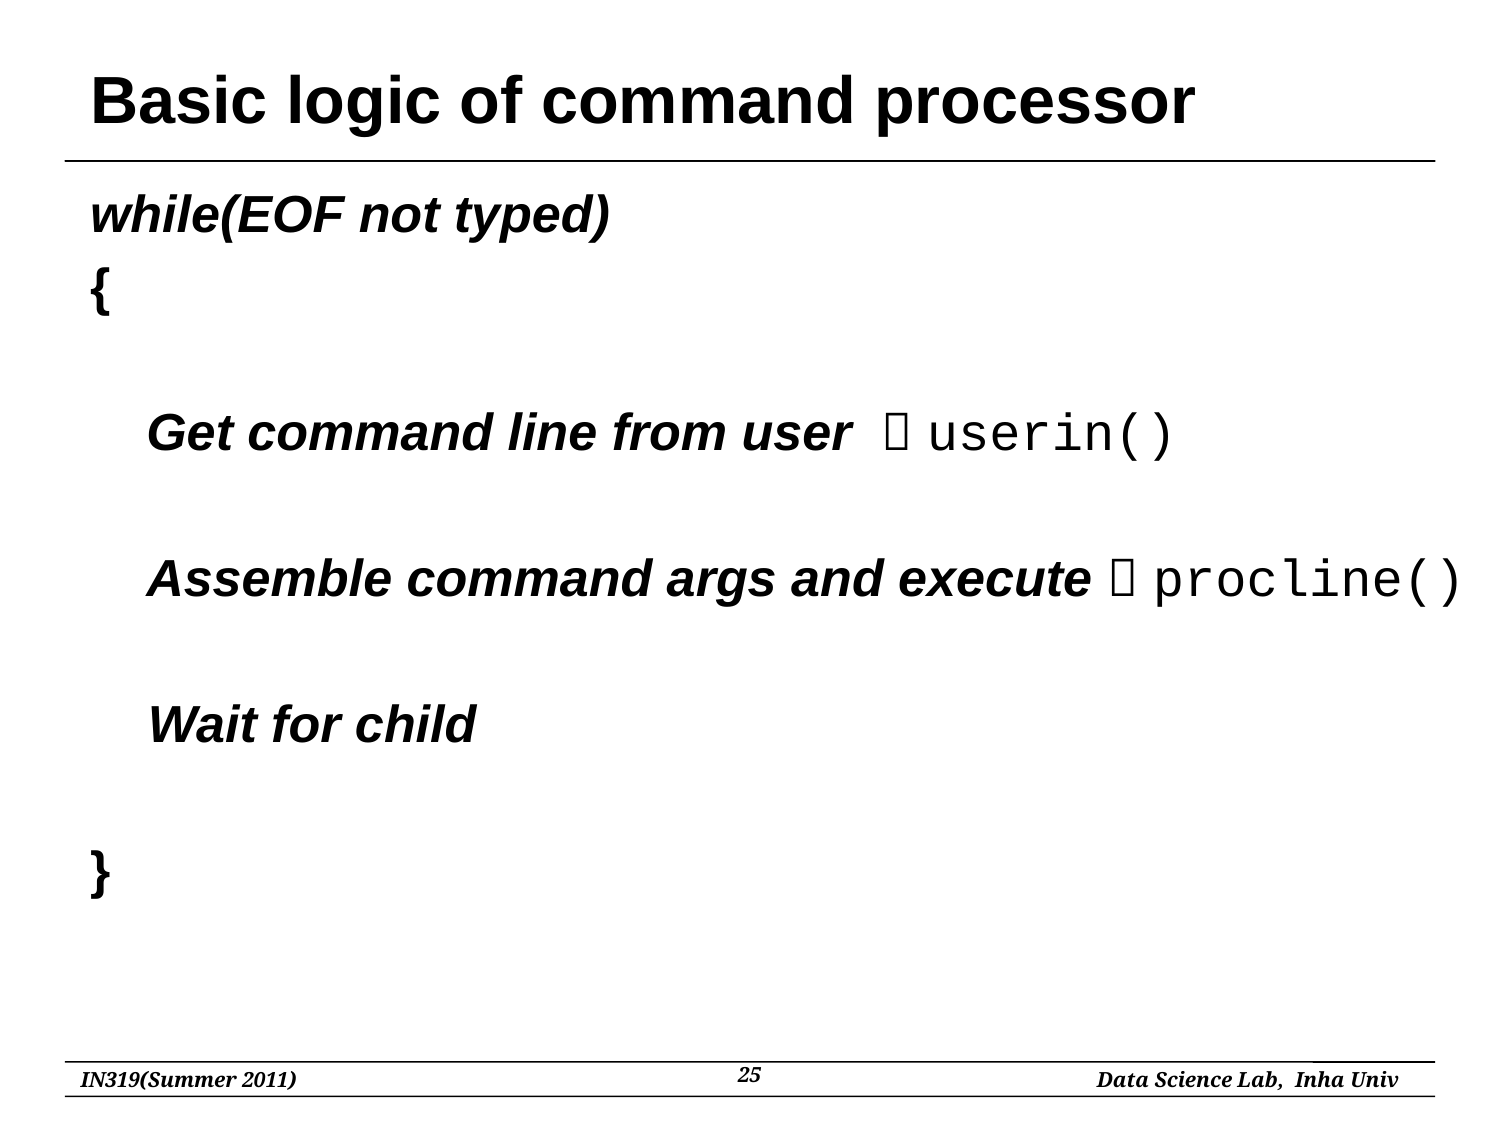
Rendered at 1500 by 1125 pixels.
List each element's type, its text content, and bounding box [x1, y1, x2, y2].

title Basic logic of command processor [74, 44, 1426, 150]
list while(EOF not typed) { Get command line from user  userin() Assemble command args and execute  procline() Wait for child } [74, 172, 1500, 1006]
slide_number 25 [574, 1054, 925, 1102]
